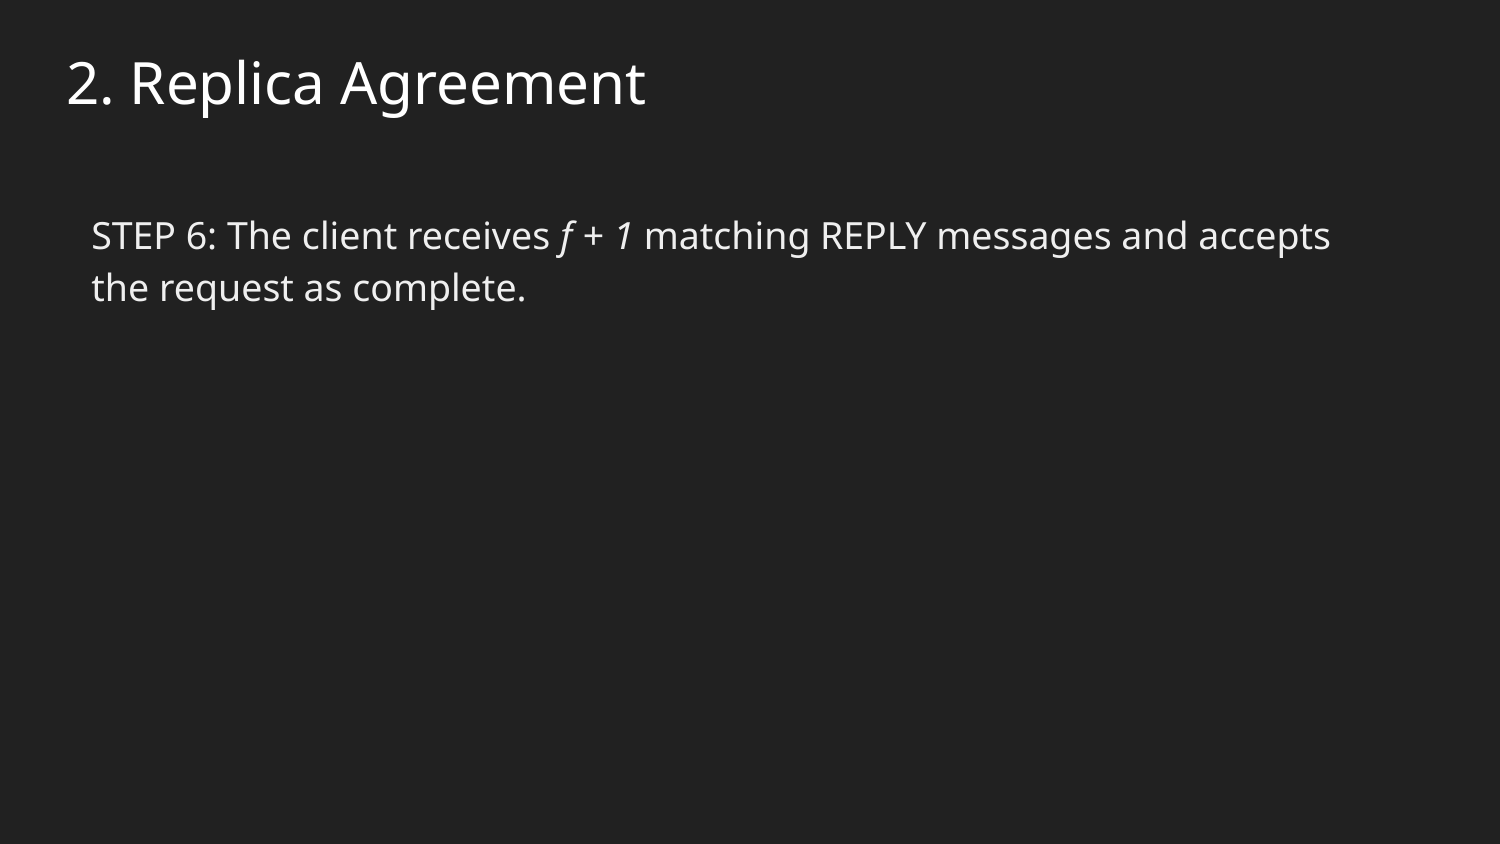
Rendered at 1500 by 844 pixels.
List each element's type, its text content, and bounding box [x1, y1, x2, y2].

list STEP 6: The client receives f + 1 matching REPLY messages and accepts the request as complete. [76, 190, 1410, 809]
title 2. Replica Agreement [51, 31, 1449, 125]
